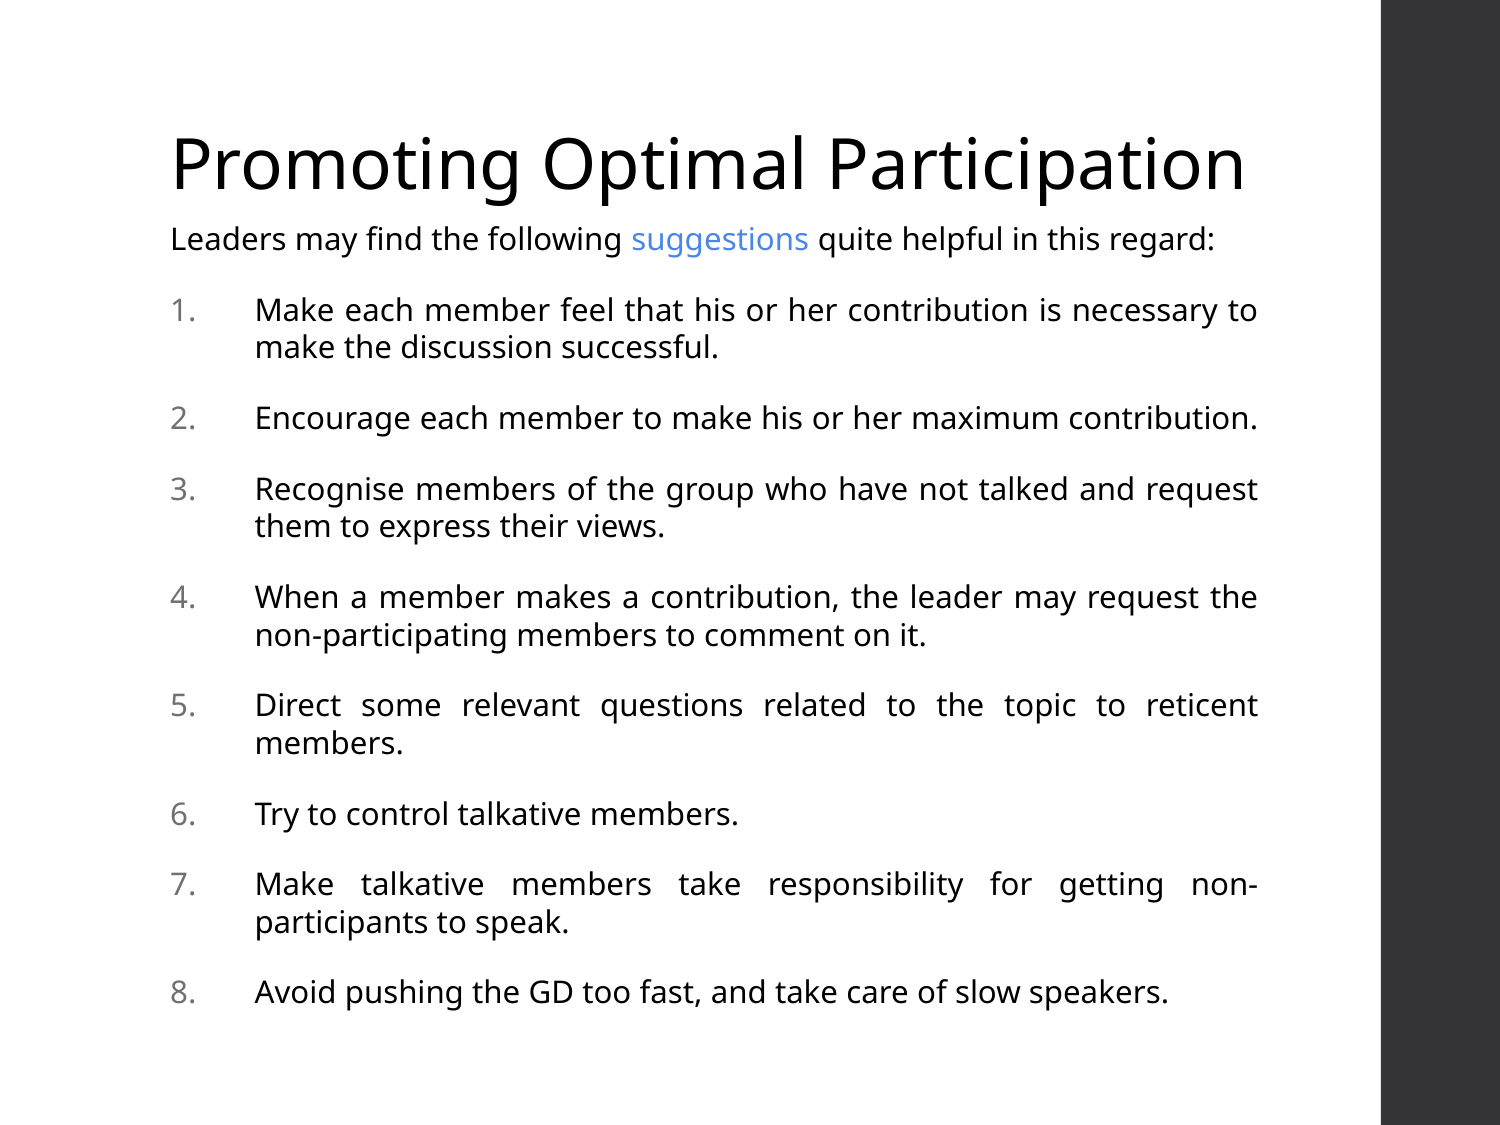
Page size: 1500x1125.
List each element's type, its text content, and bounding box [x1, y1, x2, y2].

title Promoting Optimal Participation [155, 60, 1348, 212]
list Leaders may find the following suggestions quite helpful in this regard: Make each member feel that his or her contribution is necessary to make the discussion successful. Encourage each member to make his or her maximum contribution. Recognise members of the group who have not talked and request them to express their views. When a member makes a contribution, the leader may request the non-participating members to comment on it. Direct some relevant questions related to the topic to reticent members. Try to control talkative members. Make talkative members take responsibility for getting non-participants to speak. Avoid pushing the GD too fast, and take care of slow speakers. [155, 212, 1275, 1086]
